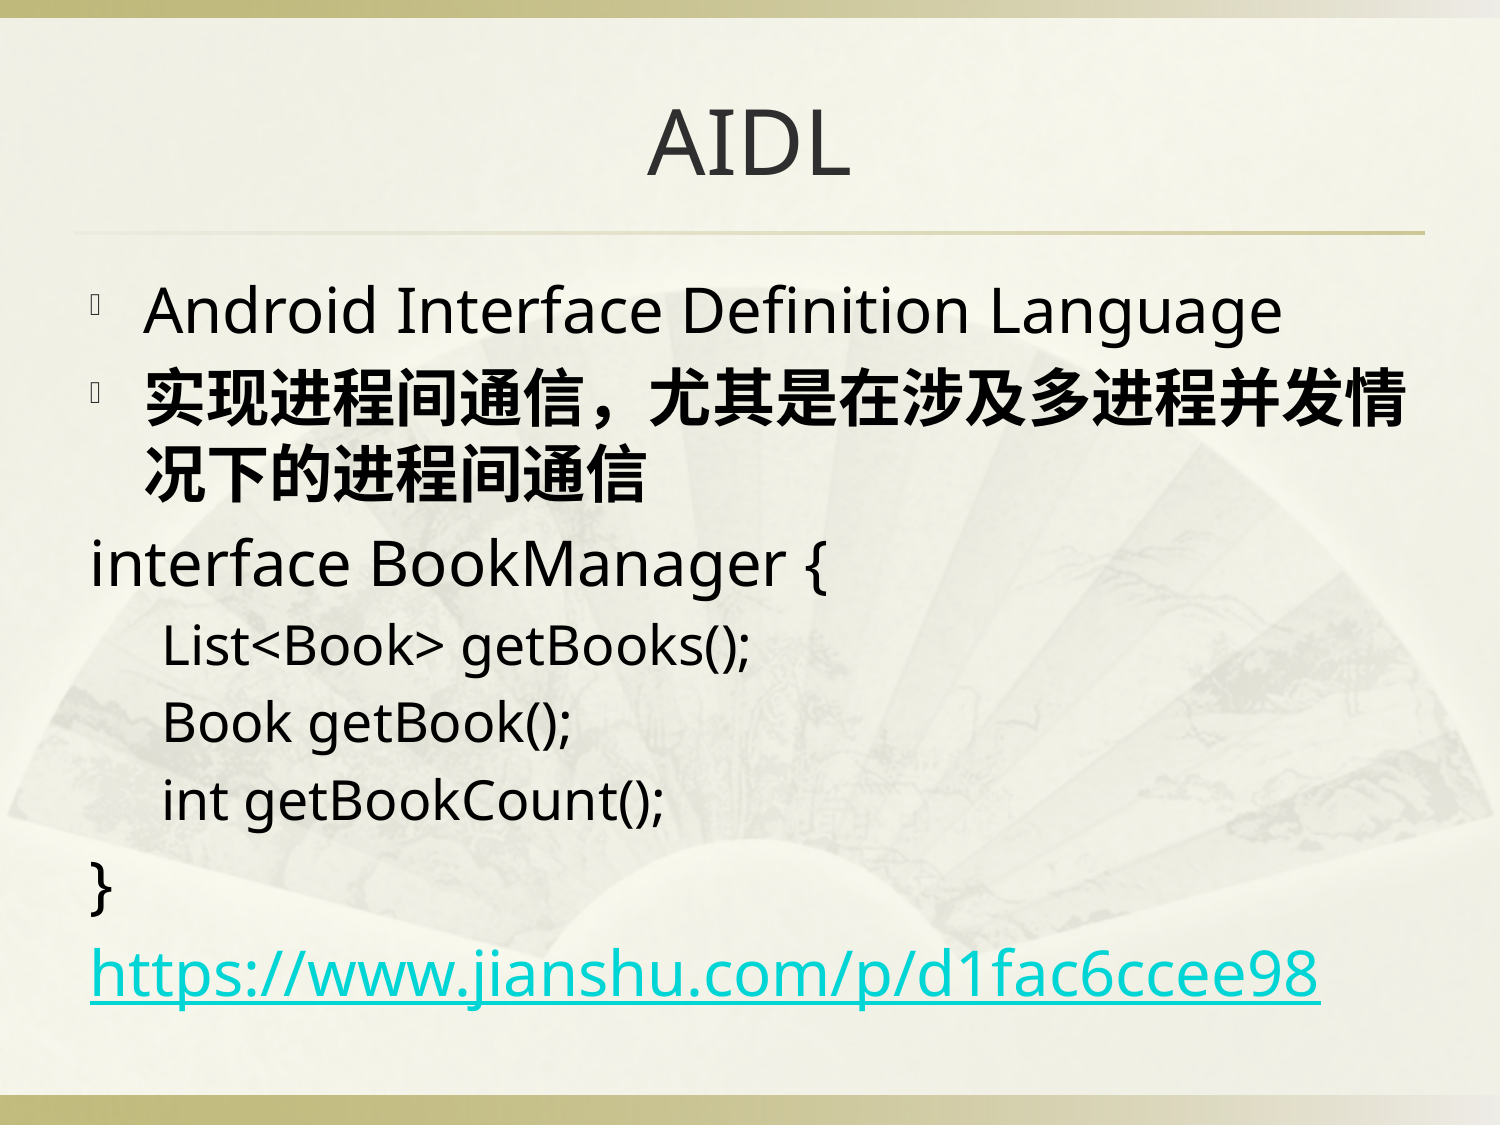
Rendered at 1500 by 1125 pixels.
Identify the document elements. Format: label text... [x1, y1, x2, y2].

list Android Interface Definition Language 实现进程间通信，尤其是在涉及多进程并发情况下的进程间通信 interface BookManager { List<Book> getBooks(); Book getBook(); int getBookCount(); } https://www.jianshu.com/p/d1fac6ccee98 [75, 262, 1425, 1032]
title AIDL [75, 45, 1425, 233]
